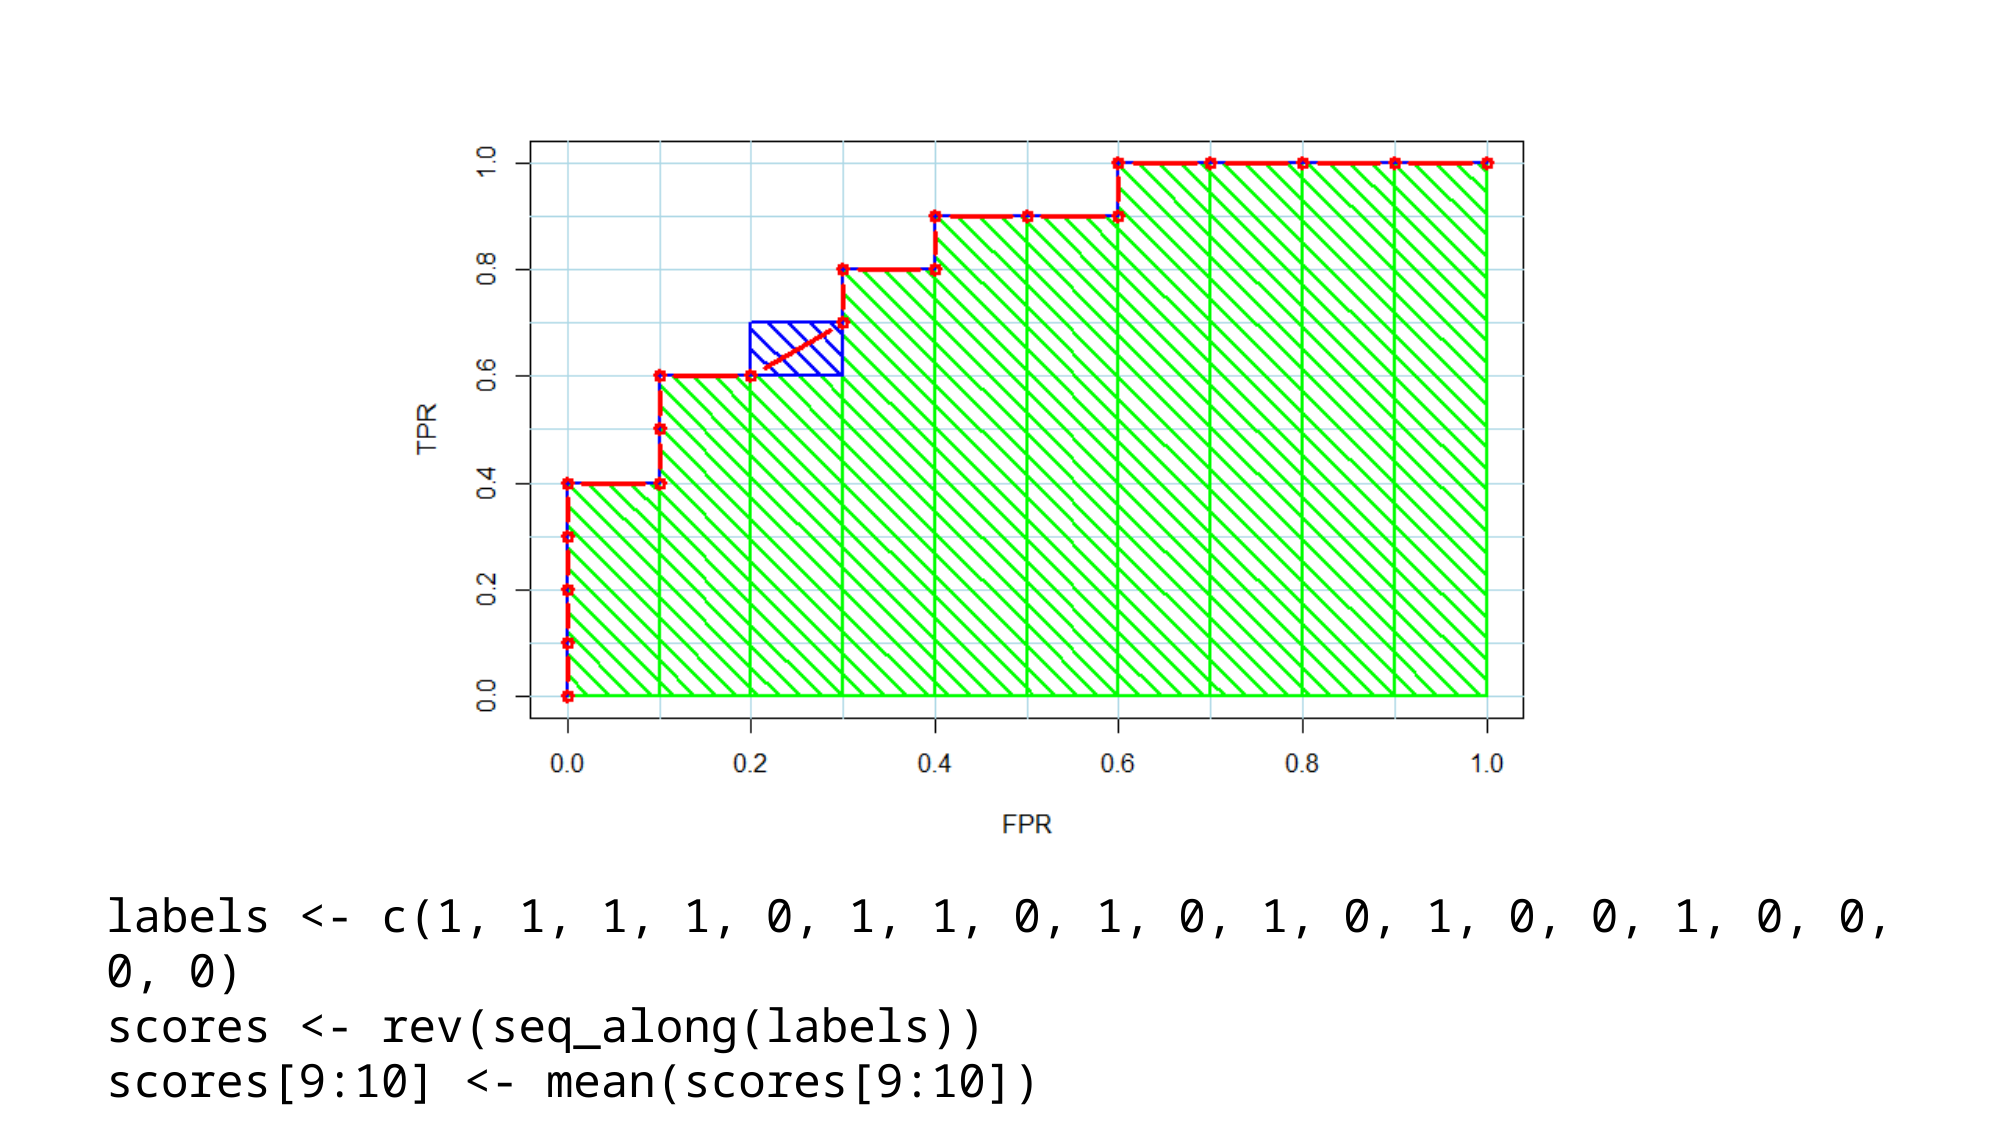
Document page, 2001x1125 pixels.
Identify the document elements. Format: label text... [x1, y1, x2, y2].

picture [408, 19, 1587, 871]
text_box labels <- c(1, 1, 1, 1, 0, 1, 1, 0, 1, 0, 1, 0, 1, 0, 0, 1, 0, 0, 0, 0) scores <- rev(seq_along(labels)) scores[9:10] <- mean(scores[9:10]) [91, 879, 1939, 1125]
